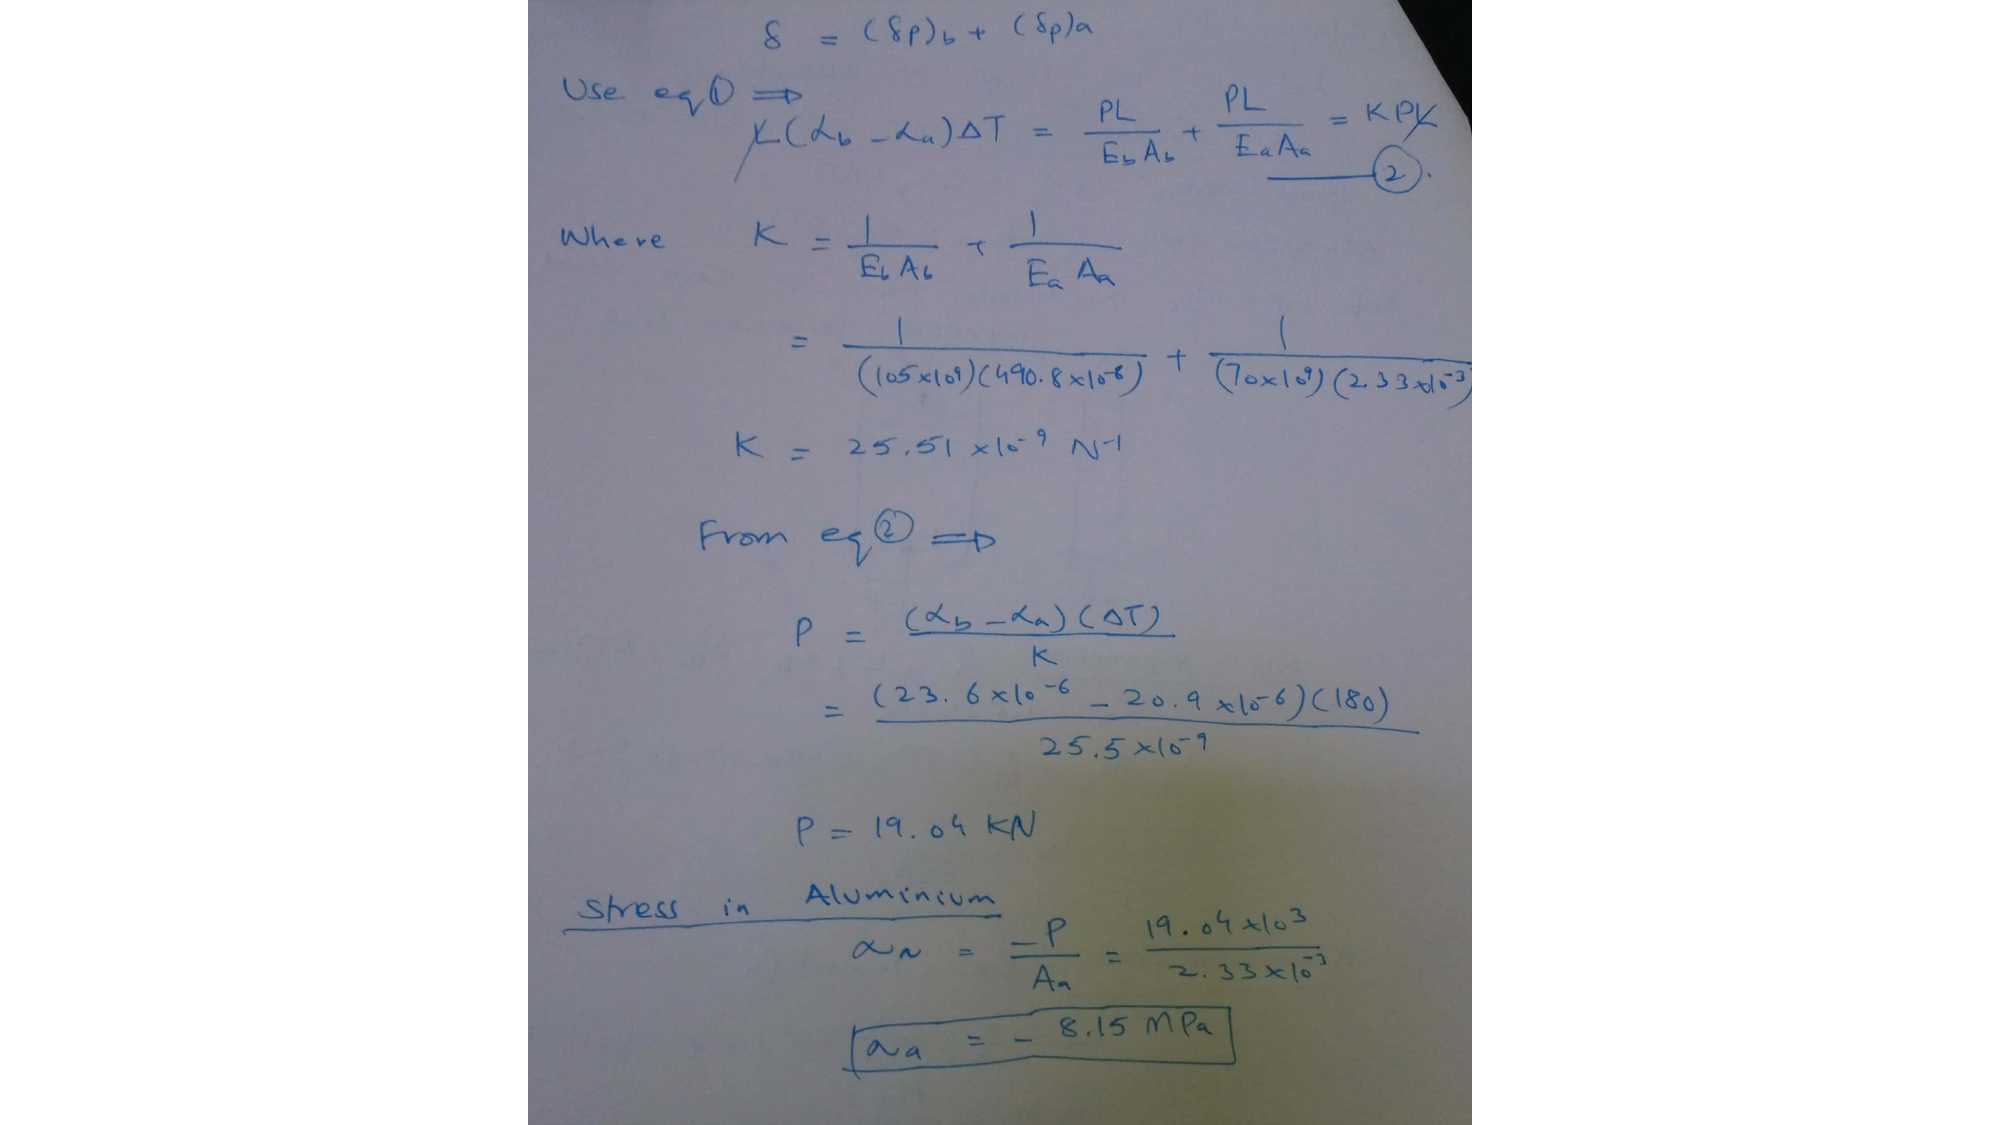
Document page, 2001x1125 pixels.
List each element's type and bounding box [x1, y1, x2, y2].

picture [528, 0, 1472, 1125]
